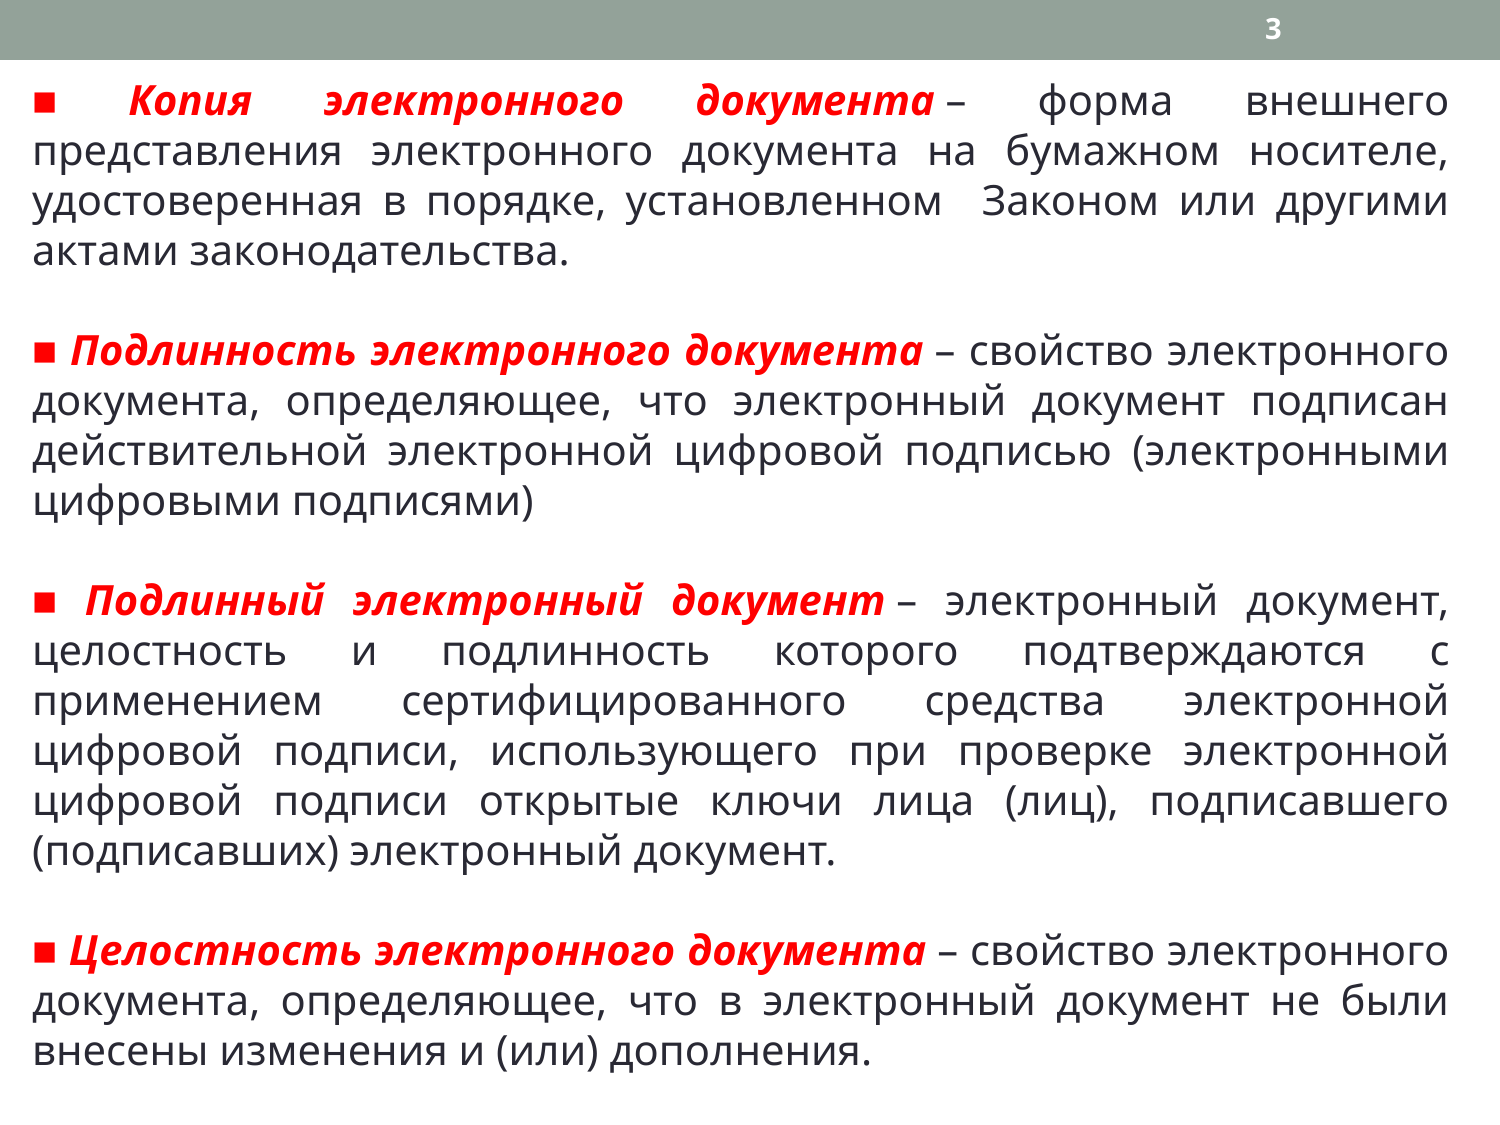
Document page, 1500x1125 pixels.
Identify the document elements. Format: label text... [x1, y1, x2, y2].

slide_number 3 [1250, 3, 1425, 57]
text_box ■ Копия электронного документа – форма внешнего представления электронного документа на бумажном носителе, удостоверенная в порядке, установленном Законом или другими актами законодательства. ■ Подлинность электронного документа – свойство электронного документа, определяющее, что электронный документ подписан действительной электронной цифровой подписью (электронными цифровыми подписями) ■ Подлинный электронный документ – электронный документ, целостность и подлинность которого подтверждаются с применением сертифицированного средства электронной цифровой подписи, использующего при проверке электронной цифровой подписи открытые ключи лица (лиц), подписавшего (подписавших) электронный документ. ■ Целостность электронного документа – свойство электронного документа, определяющее, что в электронный документ не были внесены изменения и (или) дополнения. [17, 66, 1465, 1082]
